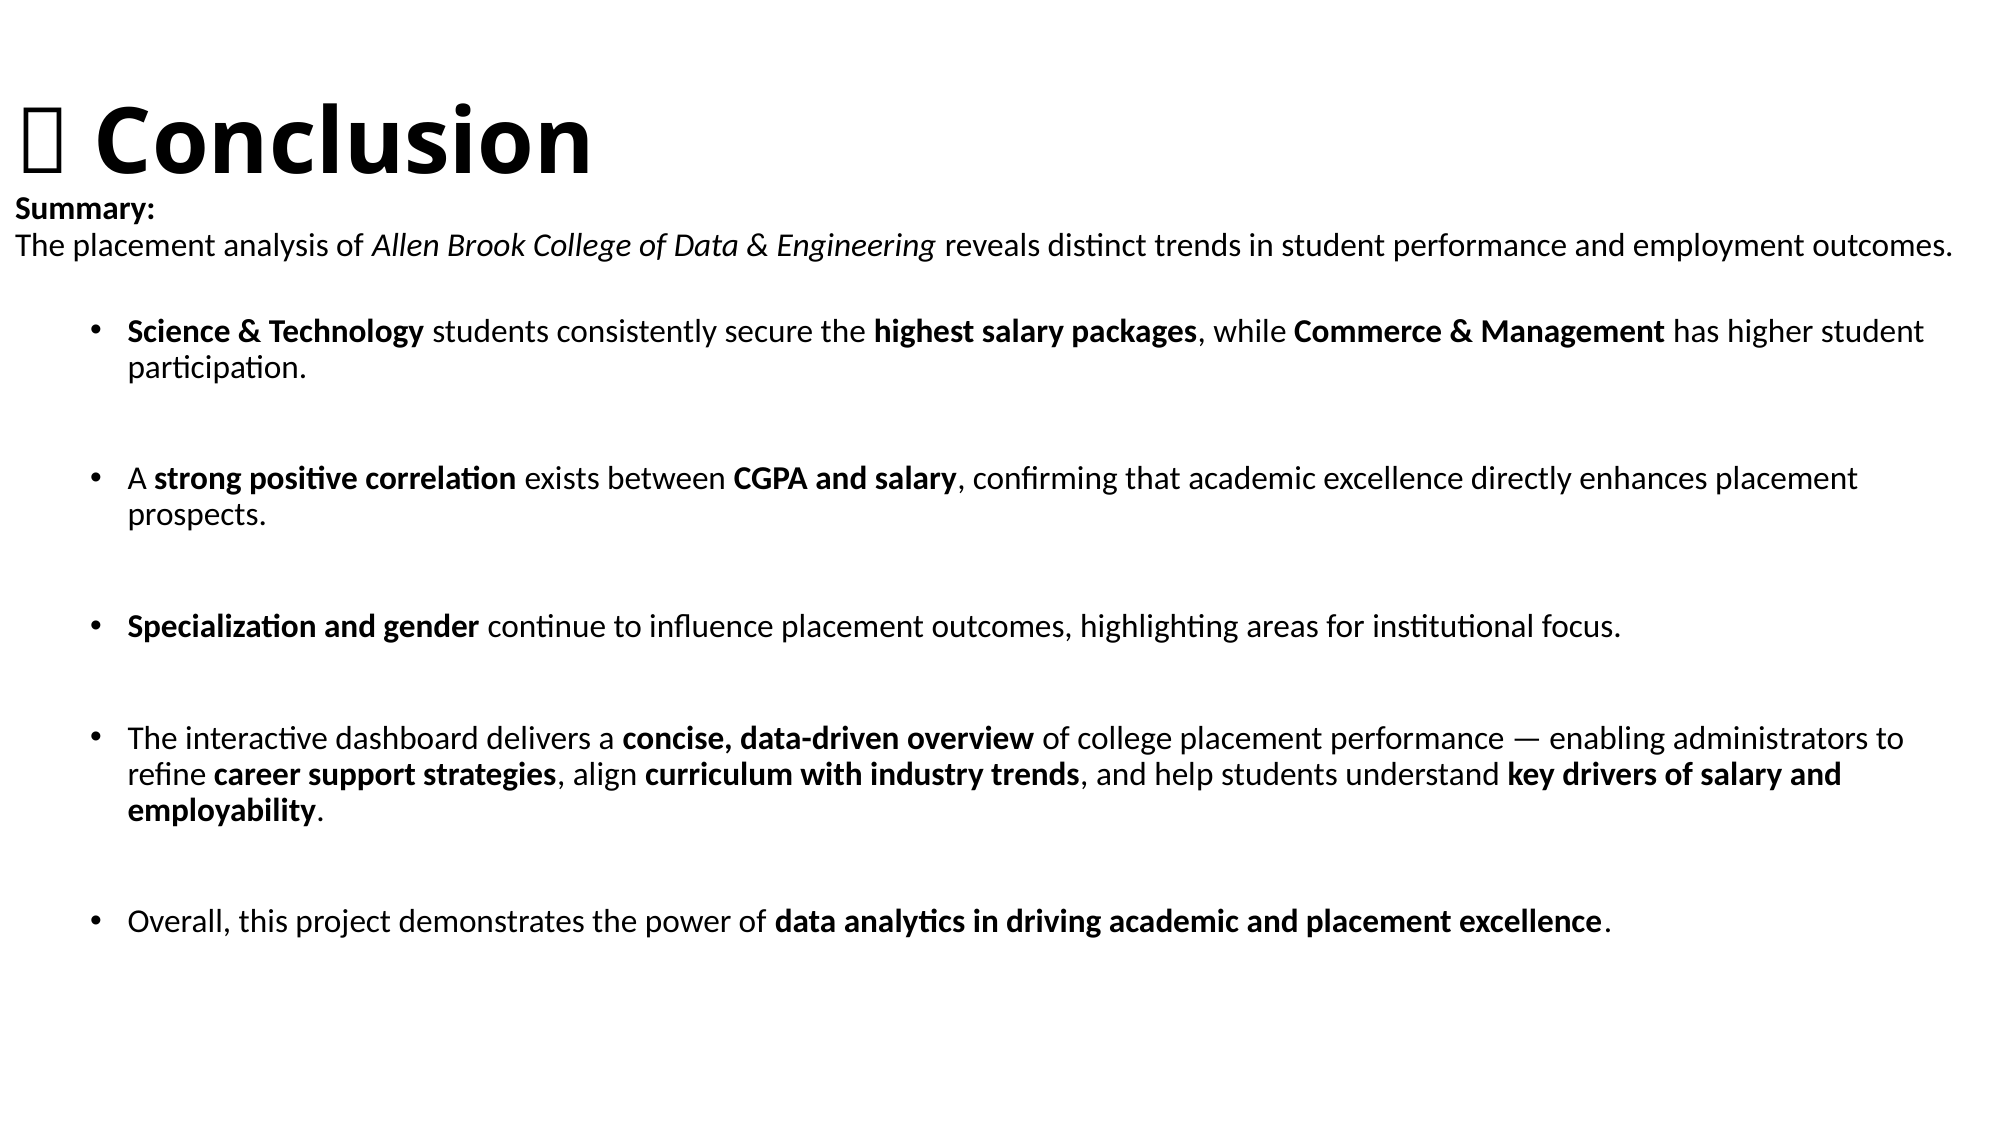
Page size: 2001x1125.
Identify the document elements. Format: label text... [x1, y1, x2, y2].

list Summary: The placement analysis of Allen Brook College of Data & Engineering reveals distinct trends in student performance and employment outcomes. Science & Technology students consistently secure the highest salary packages, while Commerce & Management has higher student participation. A strong positive correlation exists between CGPA and salary, confirming that academic excellence directly enhances placement prospects. Specialization and gender continue to influence placement outcomes, highlighting areas for institutional focus. The interactive dashboard delivers a concise, data-driven overview of college placement performance — enabling administrators to refine career support strategies, align curriculum with industry trends, and help students understand key drivers of salary and employability. Overall, this project demonstrates the power of data analytics in driving academic and placement excellence. [0, 183, 2000, 988]
title 📍 Conclusion [0, 11, 2000, 183]
